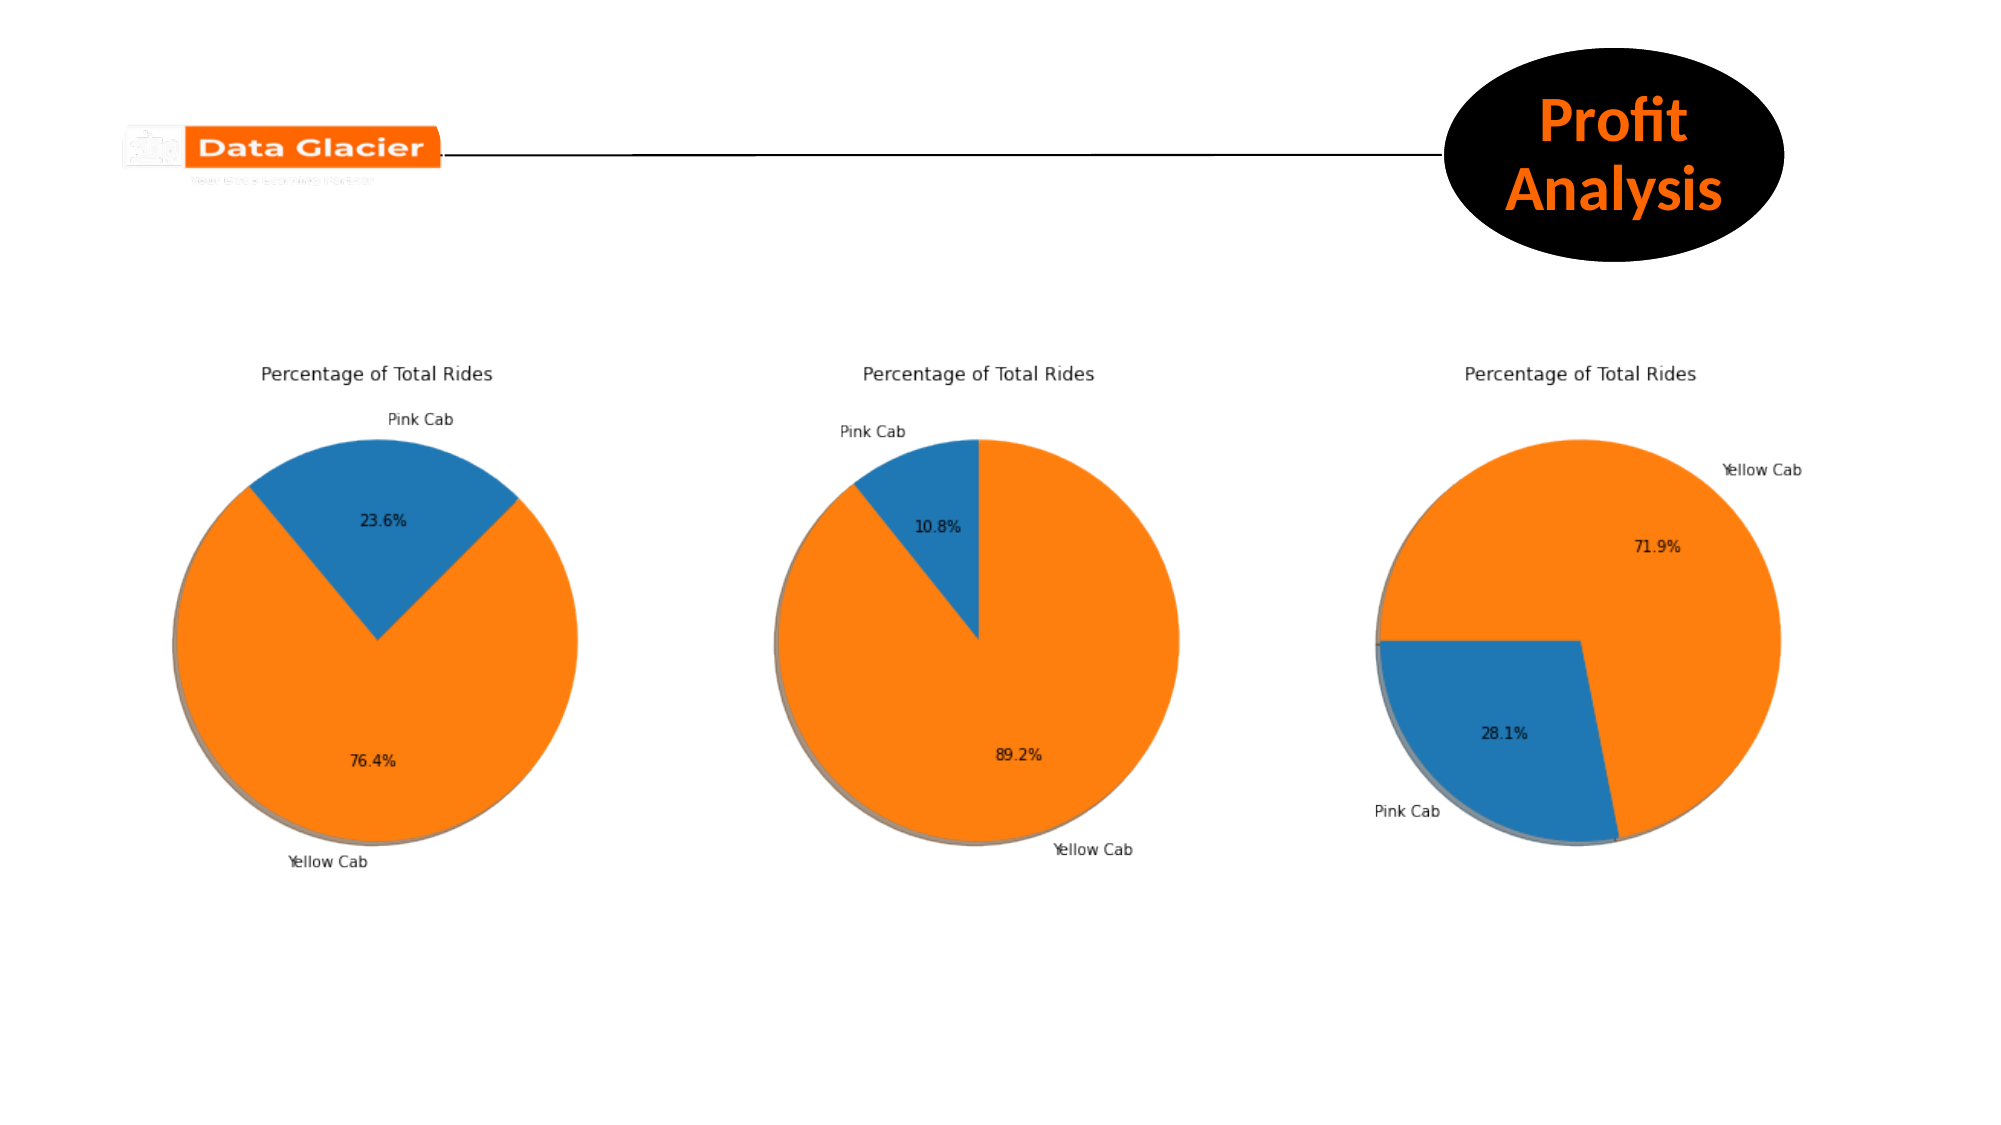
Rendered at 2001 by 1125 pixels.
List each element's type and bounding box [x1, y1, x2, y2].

text_box [211, 46, 1956, 265]
list [116, 355, 1842, 903]
picture [122, 60, 211, 251]
